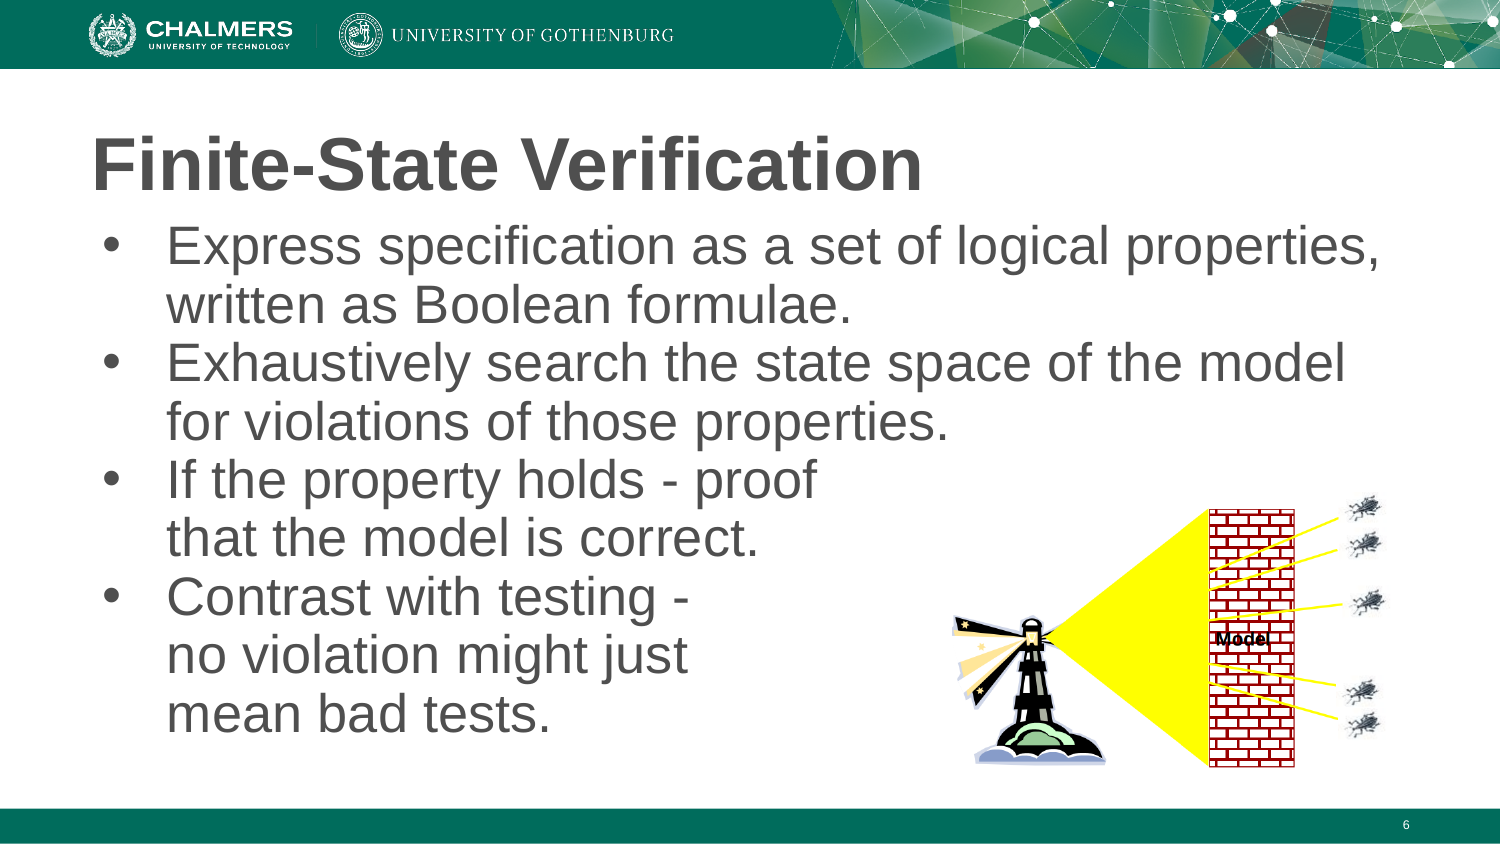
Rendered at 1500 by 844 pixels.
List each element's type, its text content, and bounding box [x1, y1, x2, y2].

picture [759, 0, 1500, 68]
picture [951, 492, 1410, 770]
picture [64, 0, 696, 85]
list Express specification as a set of logical properties, written as Boolean formulae. Exhaustively search the state space of the model for violations of those properties. If the property holds - proof that the model is correct. Contrast with testing - no violation might just mean bad tests. [76, 210, 1425, 782]
title Finite-State Verification [76, 100, 1425, 210]
slide_number ‹#› [1074, 809, 1425, 844]
